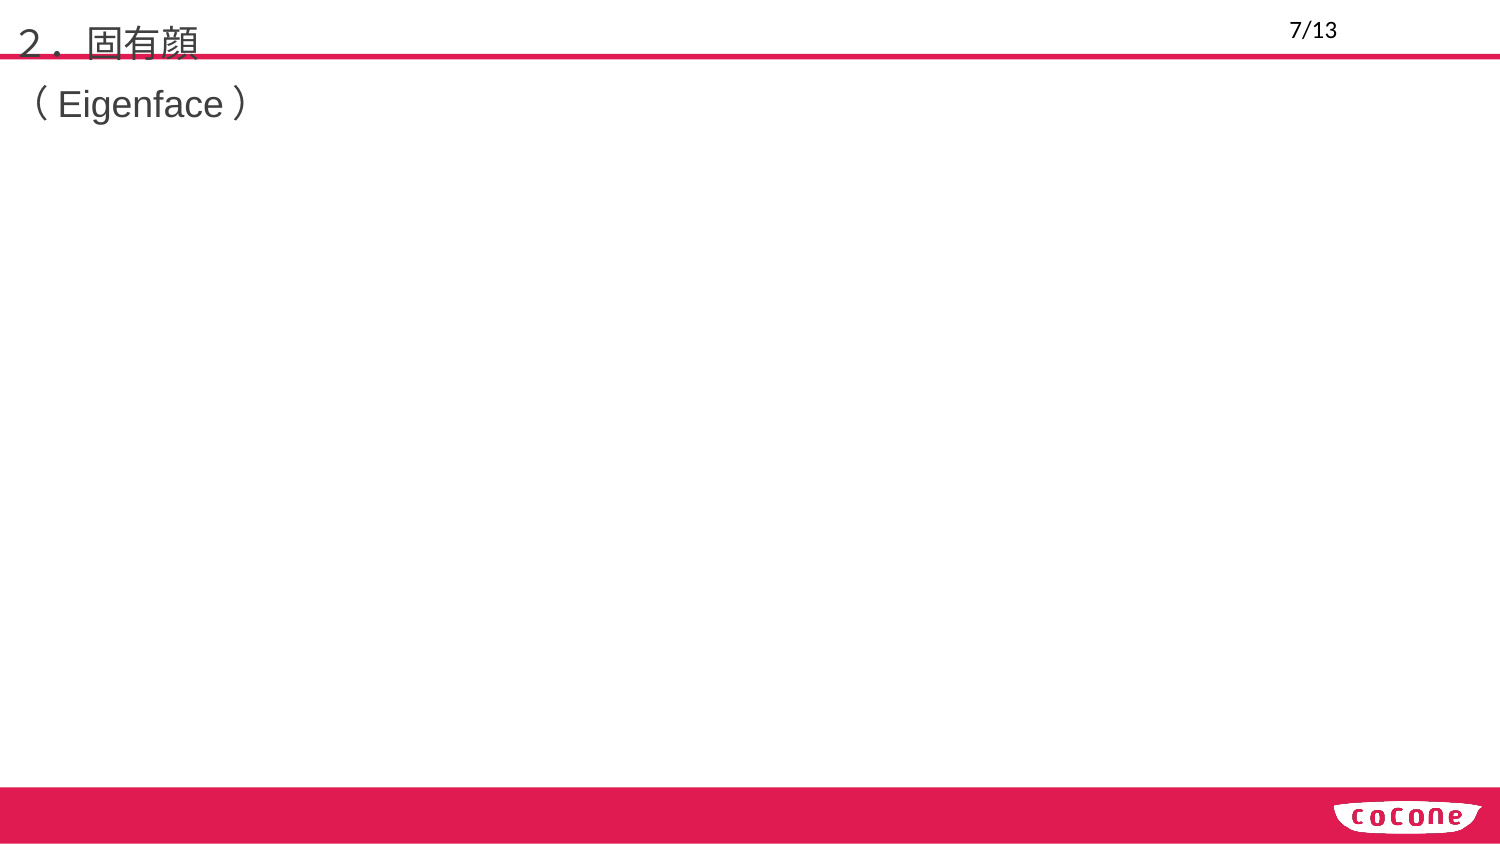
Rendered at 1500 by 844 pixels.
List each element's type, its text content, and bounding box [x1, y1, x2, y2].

slide_number 7/13 [1269, 6, 1349, 51]
text_box ２．固有顔（Eigenface） [0, 0, 454, 58]
text_box [0, 53, 1500, 60]
picture [1328, 795, 1488, 840]
text_box [0, 787, 1500, 844]
